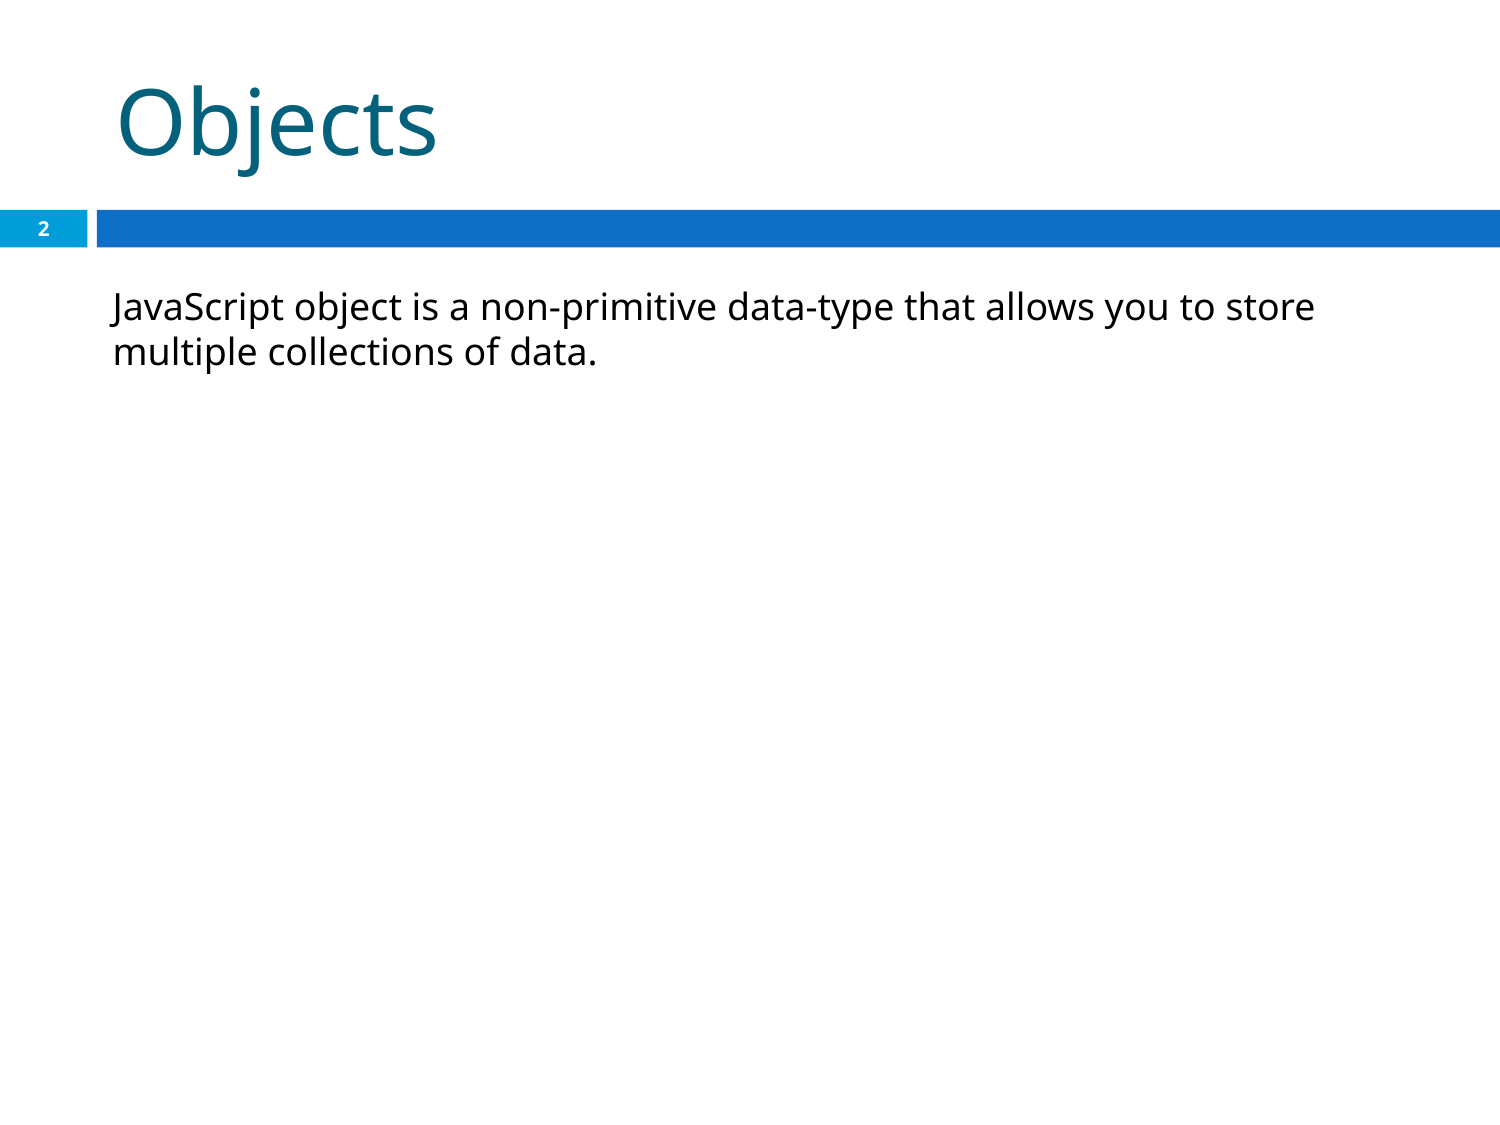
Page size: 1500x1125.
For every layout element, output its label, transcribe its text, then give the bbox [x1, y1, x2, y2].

slide_number 2 [0, 208, 88, 249]
list JavaScript object is a non-primitive data-type that allows you to store multiple collections of data. [37, 275, 1450, 1088]
title Objects [100, 37, 1438, 200]
